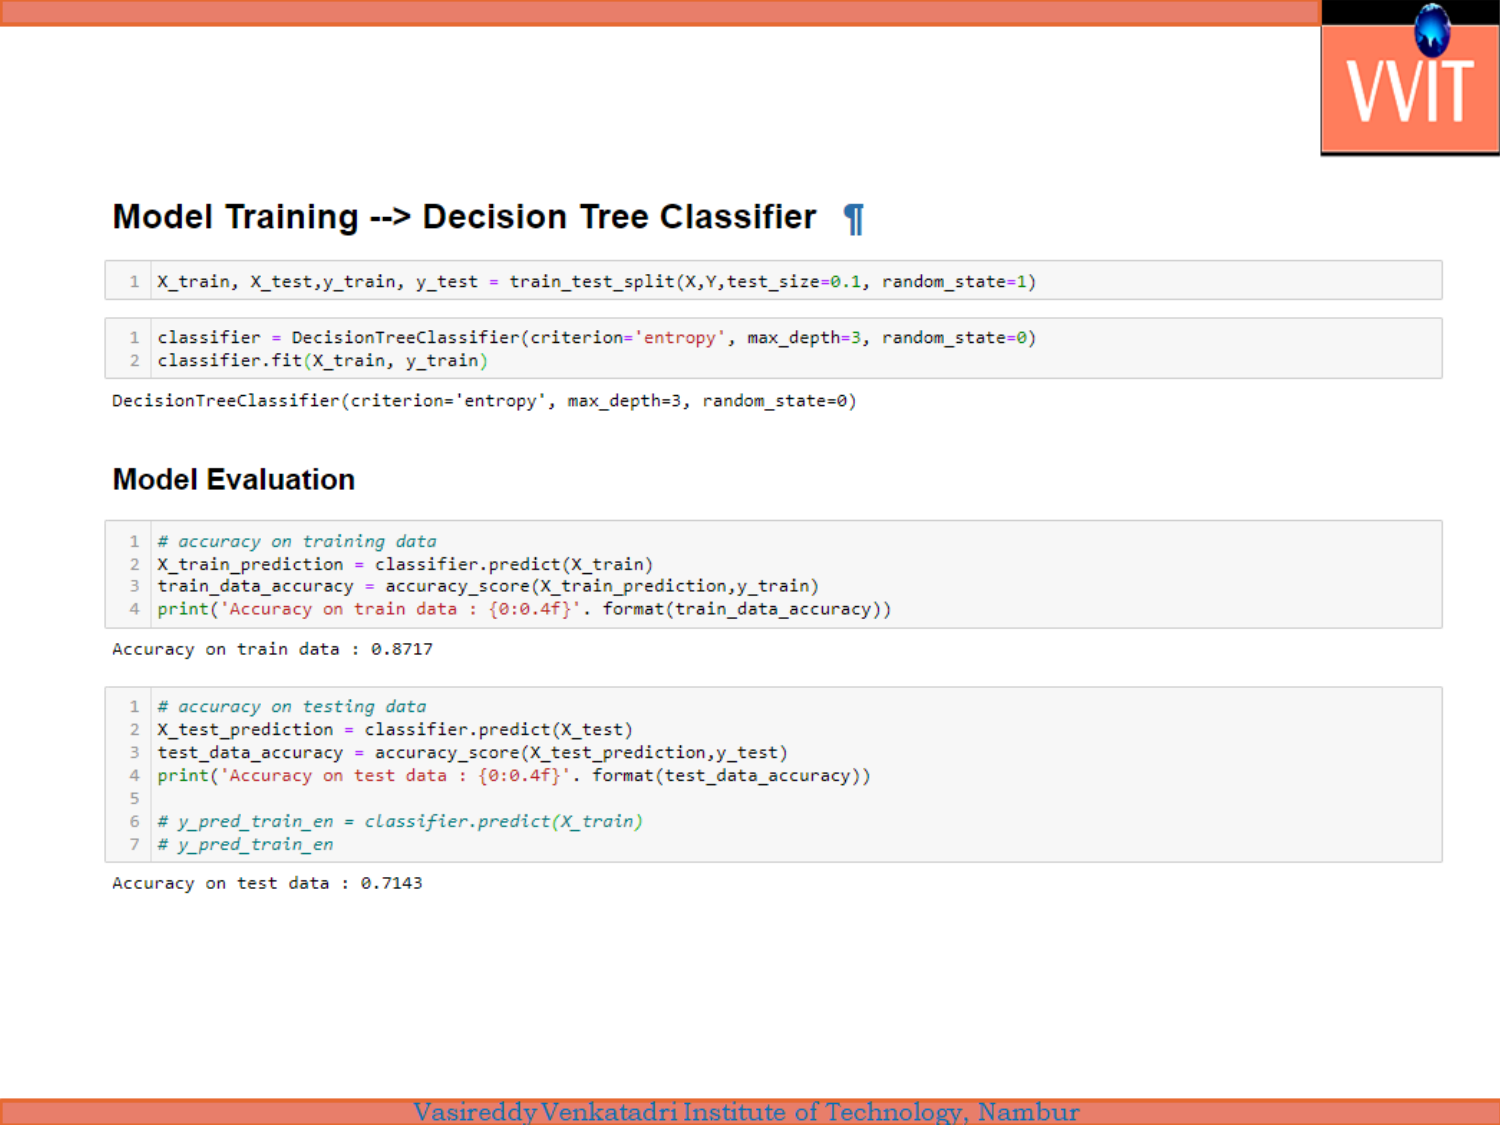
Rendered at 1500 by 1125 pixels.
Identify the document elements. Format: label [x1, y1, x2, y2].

subtitle [75, 44, 1425, 916]
picture [0, 0, 1500, 1125]
